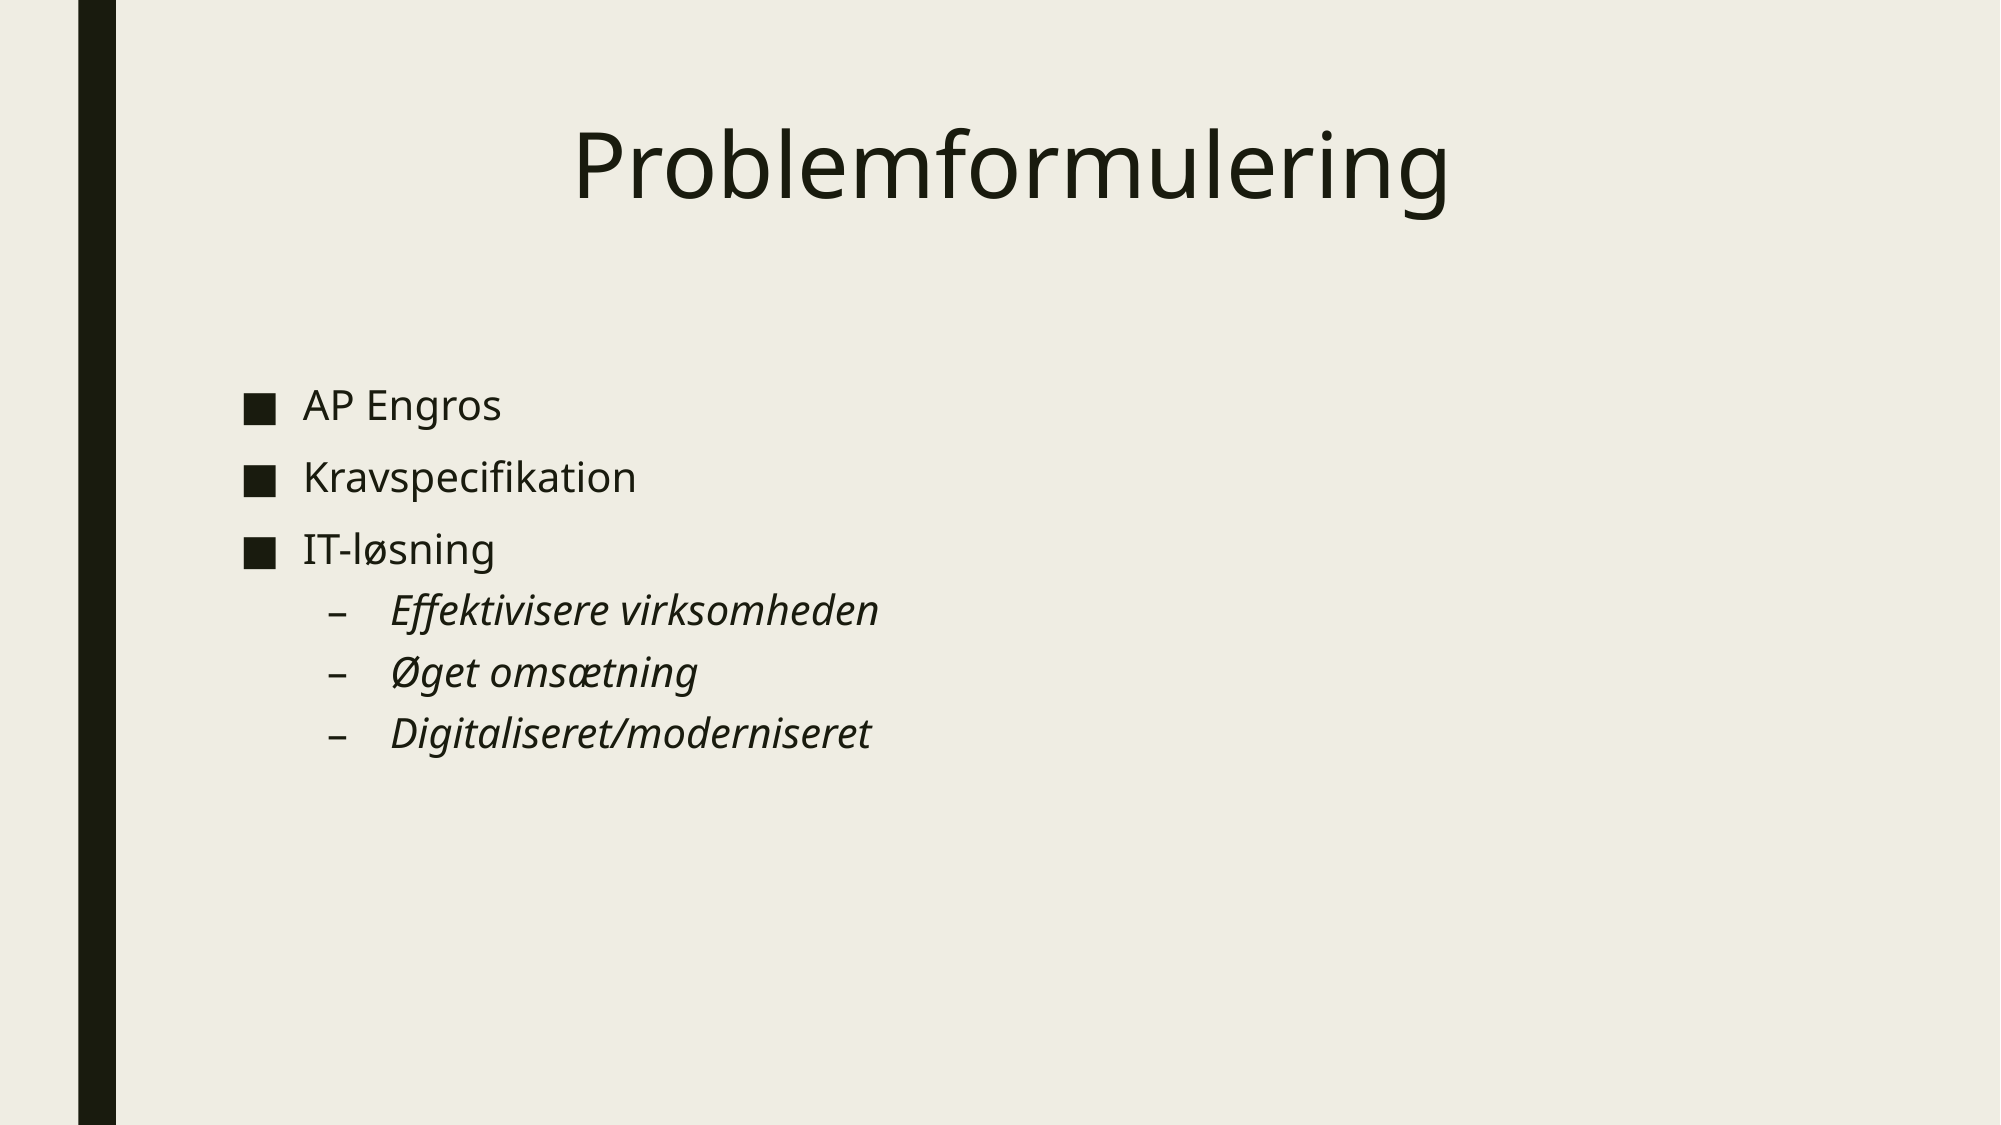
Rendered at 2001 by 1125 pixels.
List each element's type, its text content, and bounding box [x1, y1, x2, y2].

list AP Engros Kravspecifikation IT-løsning Effektivisere virksomheden Øget omsætning Digitaliseret/moderniseret [225, 375, 1800, 963]
title Problemformulering [225, 112, 1800, 357]
